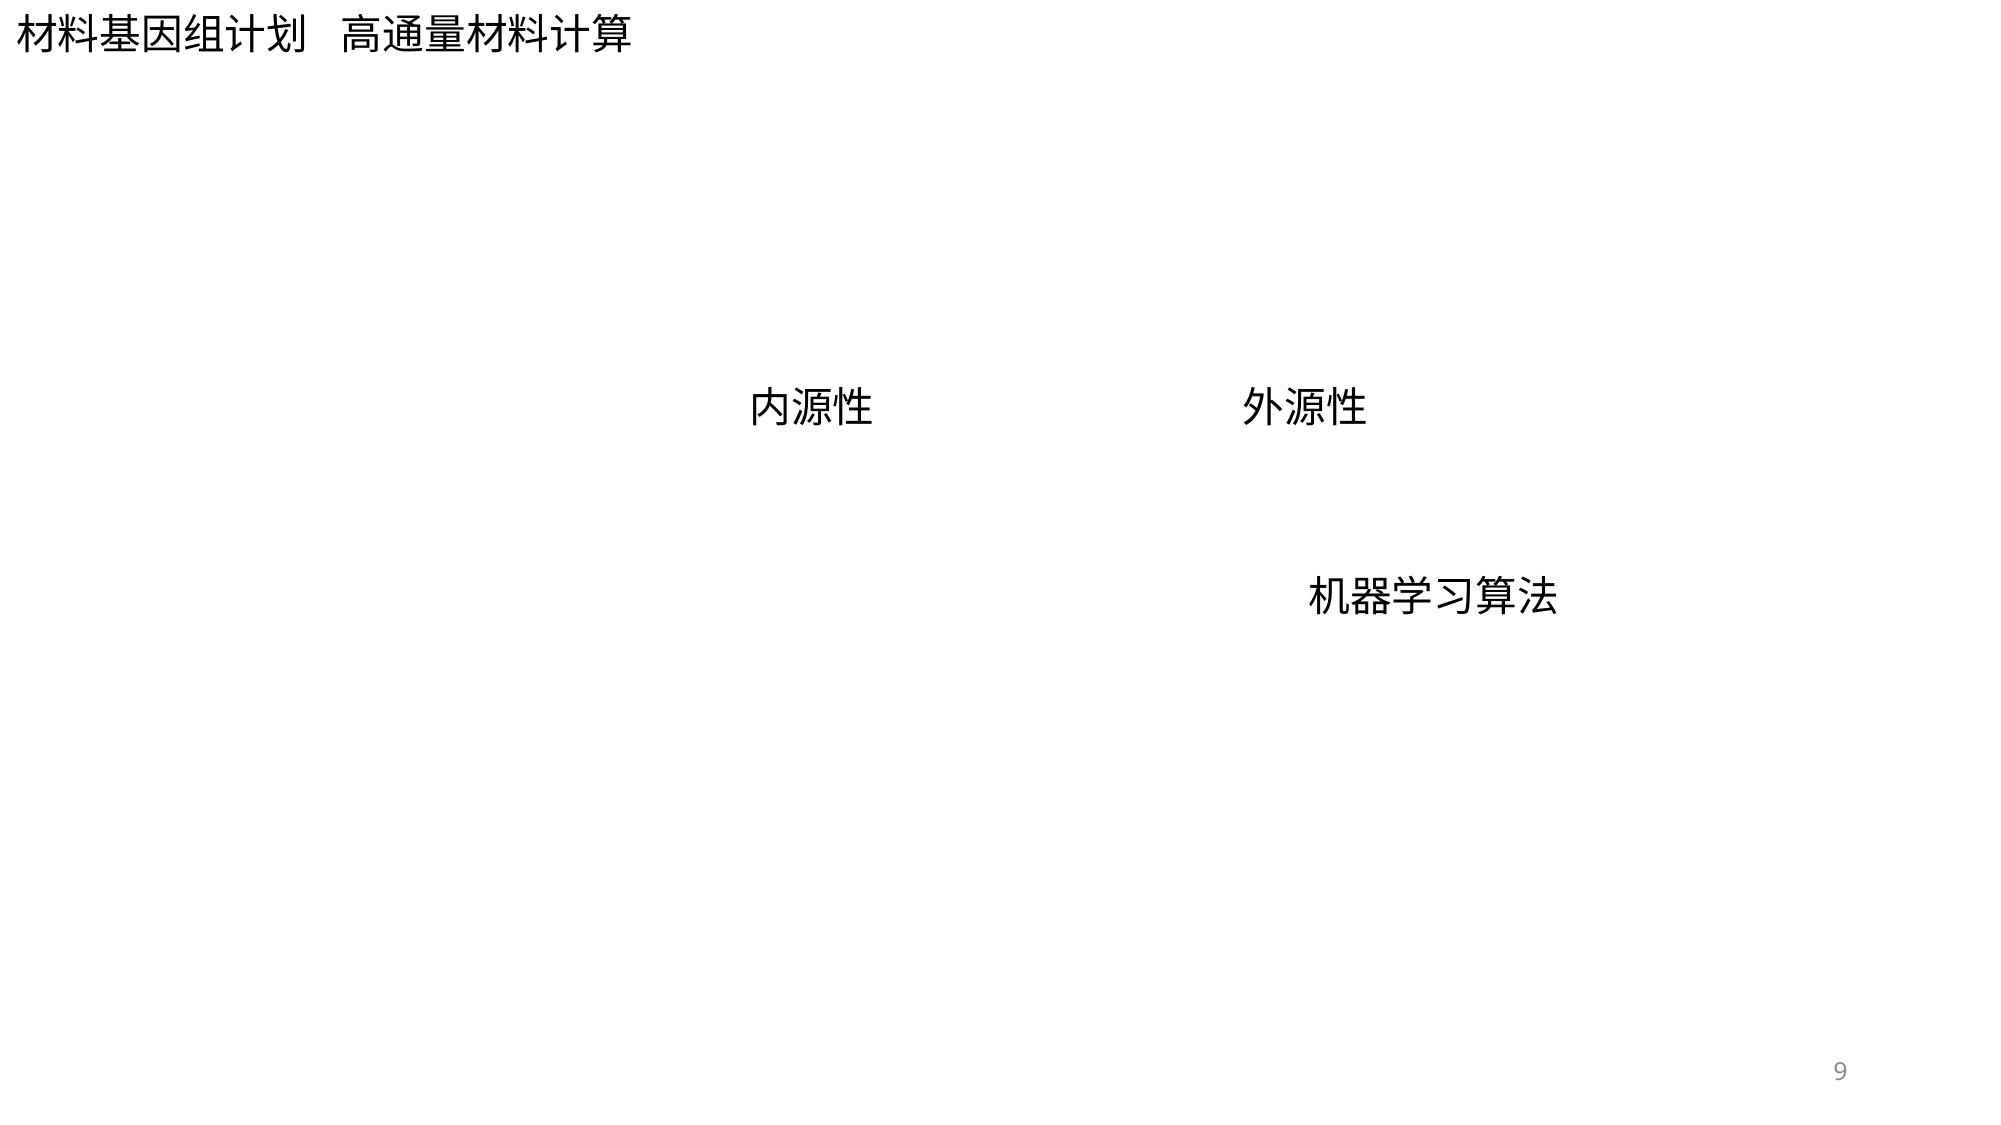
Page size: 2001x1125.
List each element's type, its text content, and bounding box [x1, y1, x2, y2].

slide_number 9 [1412, 1042, 1863, 1103]
text_box 机器学习算法 [1293, 562, 1574, 628]
text_box 高通量材料计算 [326, 0, 649, 65]
text_box 内源性 [734, 373, 890, 439]
text_box 材料基因组计划 [1, 0, 324, 65]
text_box 外源性 [1227, 373, 1385, 439]
